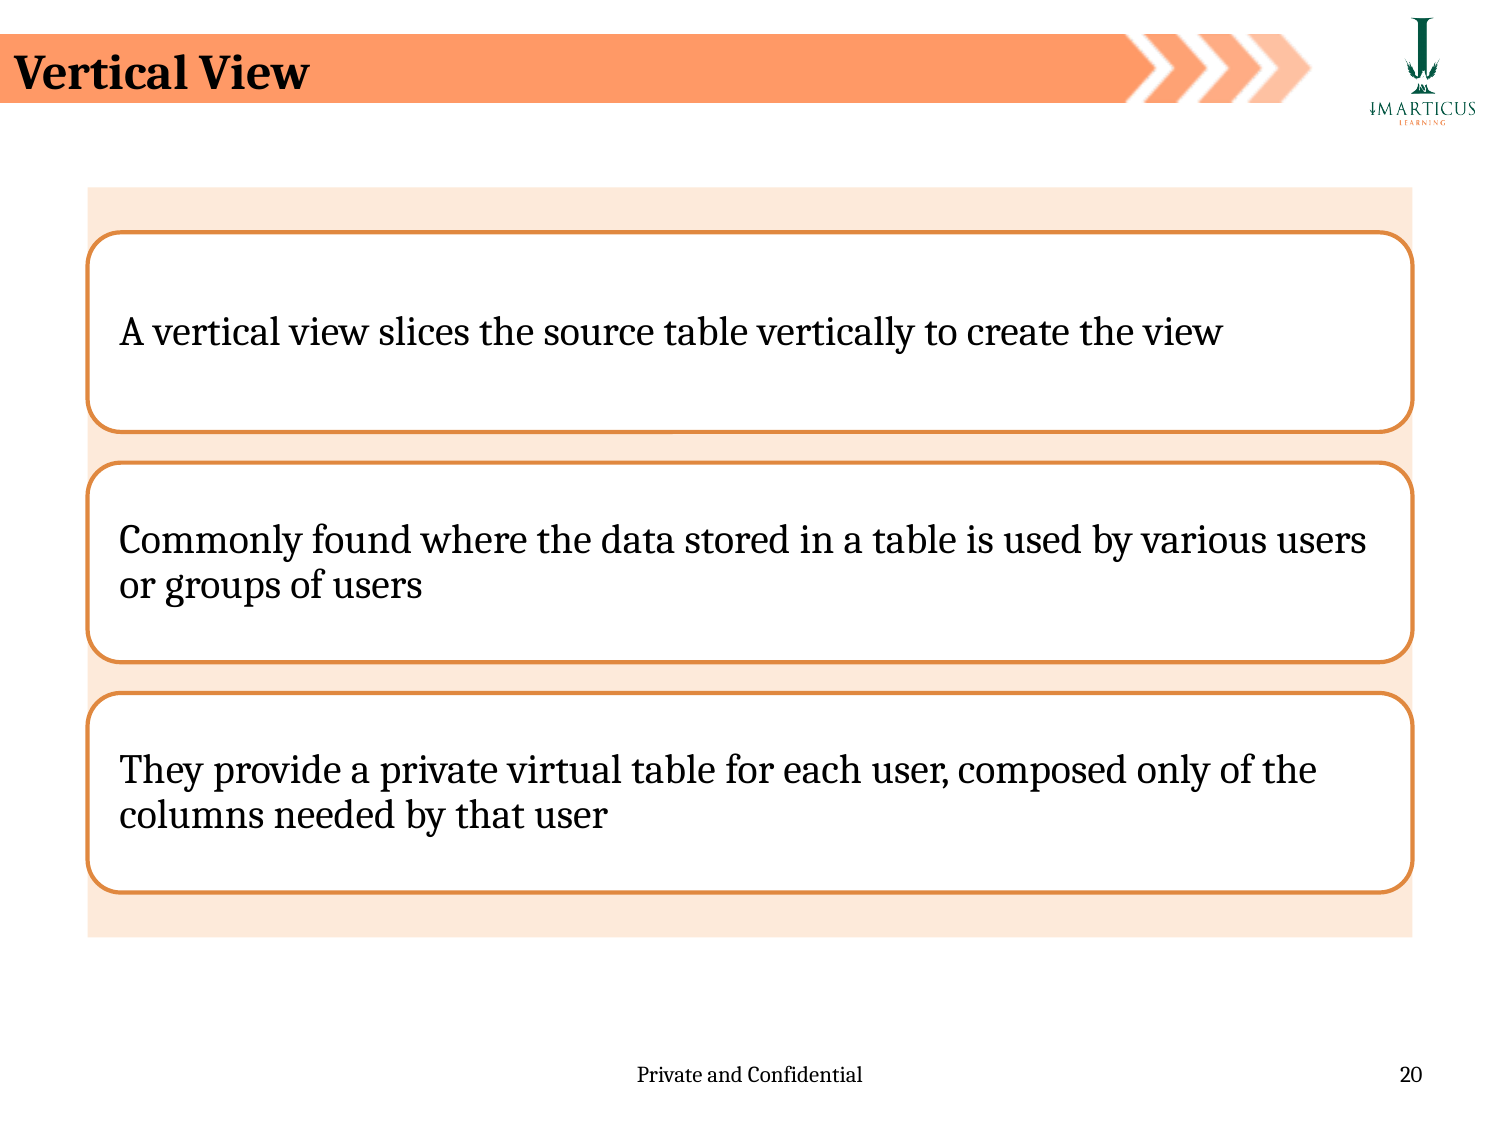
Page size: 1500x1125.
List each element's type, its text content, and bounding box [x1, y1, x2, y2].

picture [1138, 0, 1500, 150]
text_box Vertical View [0, 32, 1138, 125]
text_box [87, 187, 1413, 938]
